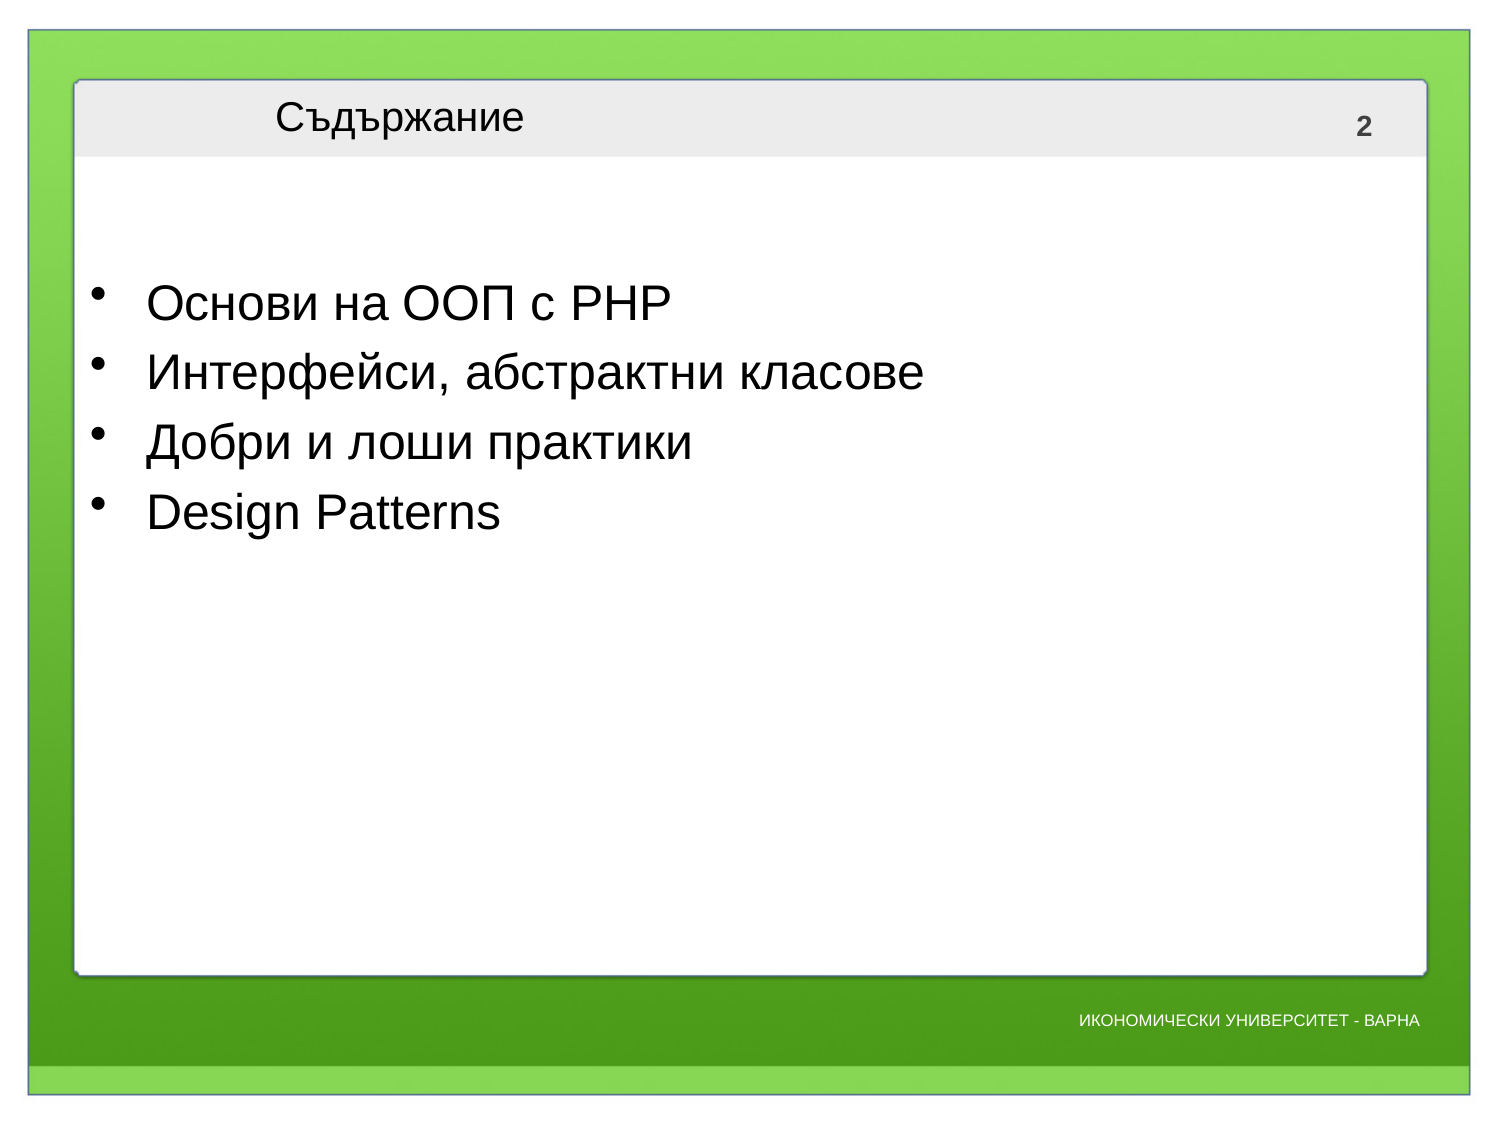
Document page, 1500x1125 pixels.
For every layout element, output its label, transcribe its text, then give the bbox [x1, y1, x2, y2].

picture [0, 0, 1500, 1125]
title Съдържание [74, 74, 726, 156]
list Основи на ООП с PHP Интерфейси, абстрактни класове Добри и лоши практики Design Patterns [75, 262, 1425, 1005]
